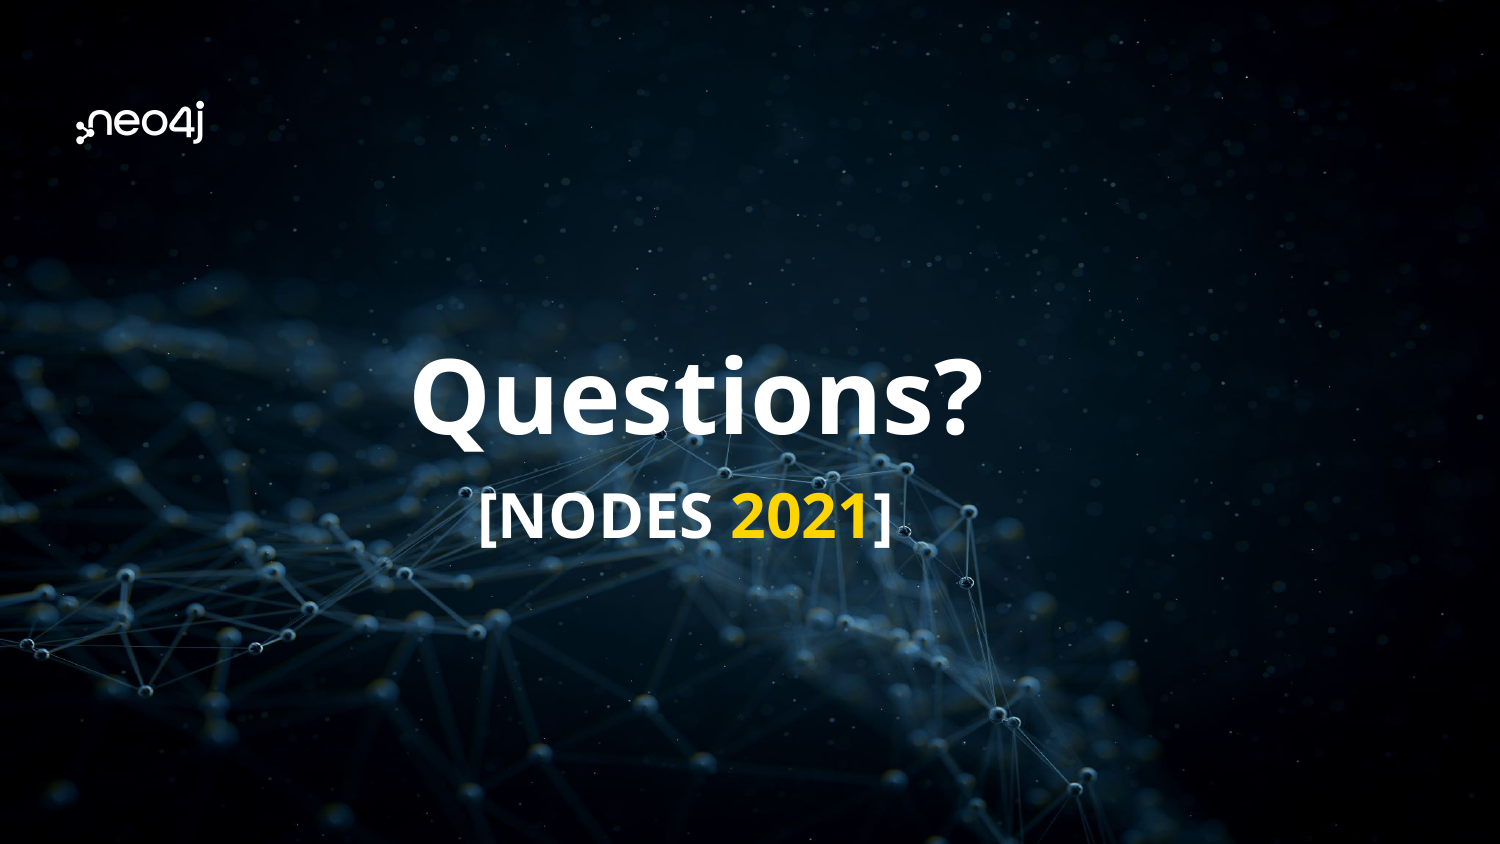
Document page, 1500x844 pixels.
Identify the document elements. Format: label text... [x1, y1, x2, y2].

picture [0, 0, 1500, 844]
text_box Questions? [NODES 2021] [32, 315, 1361, 588]
